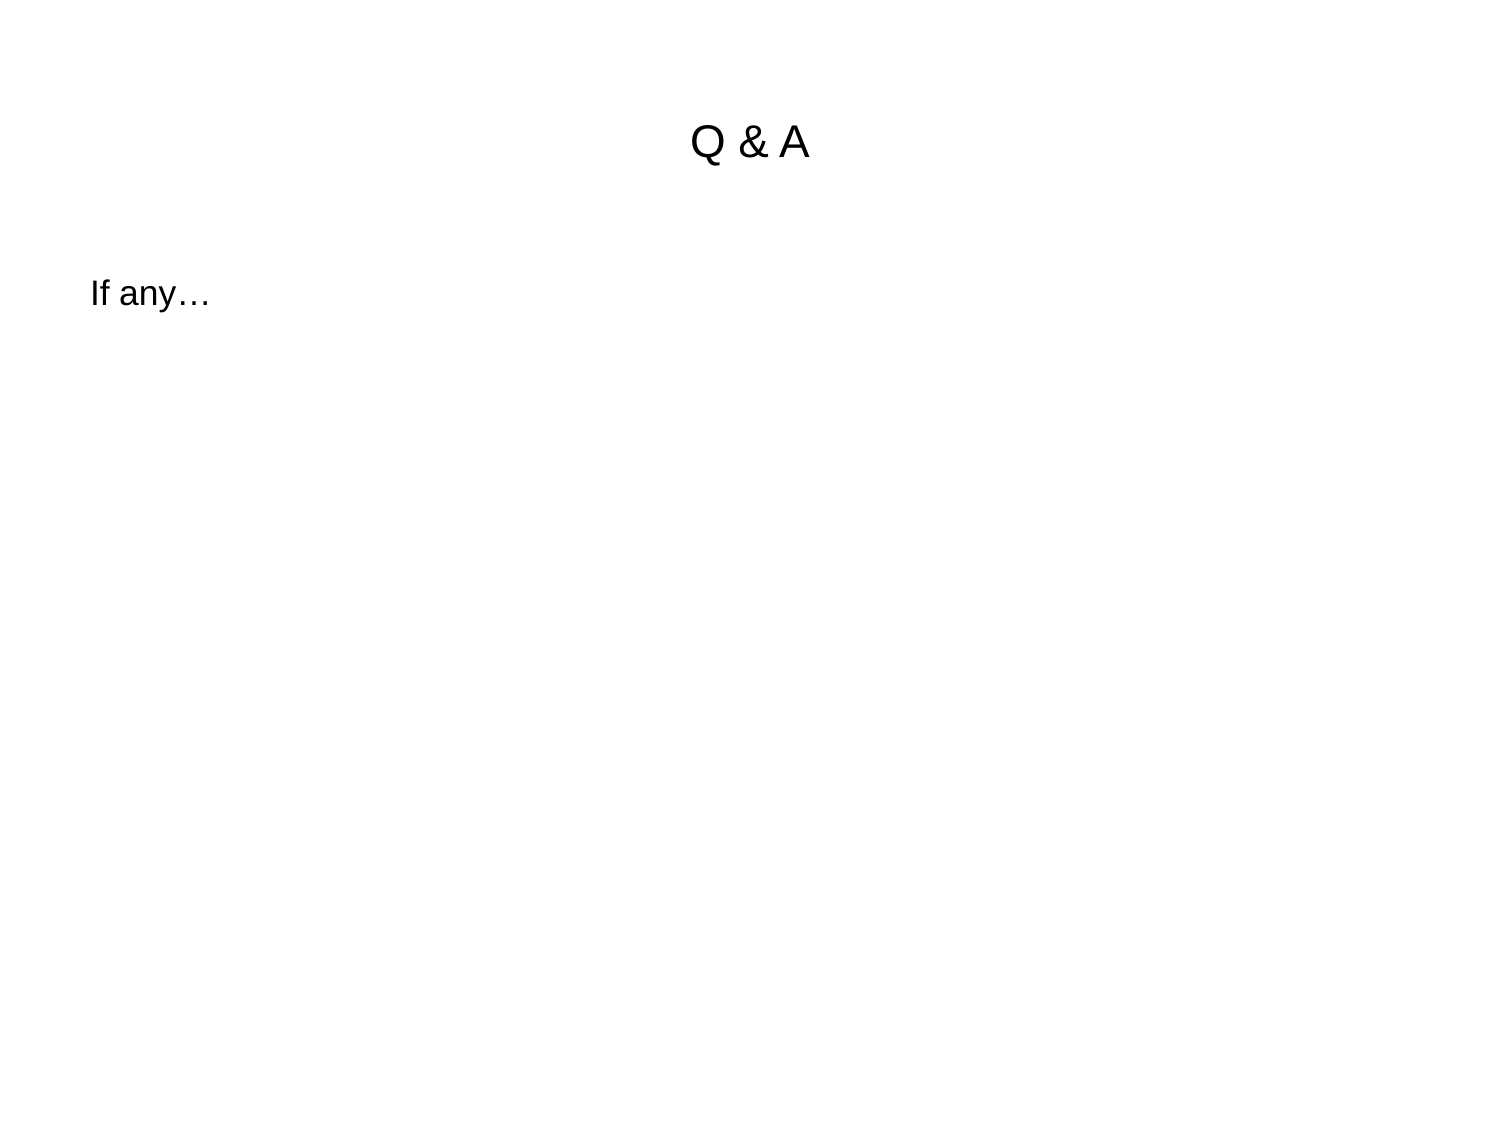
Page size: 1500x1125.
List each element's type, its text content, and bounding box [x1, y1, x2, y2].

title Q & A [75, 45, 1425, 233]
list If any… [75, 262, 1425, 1005]
